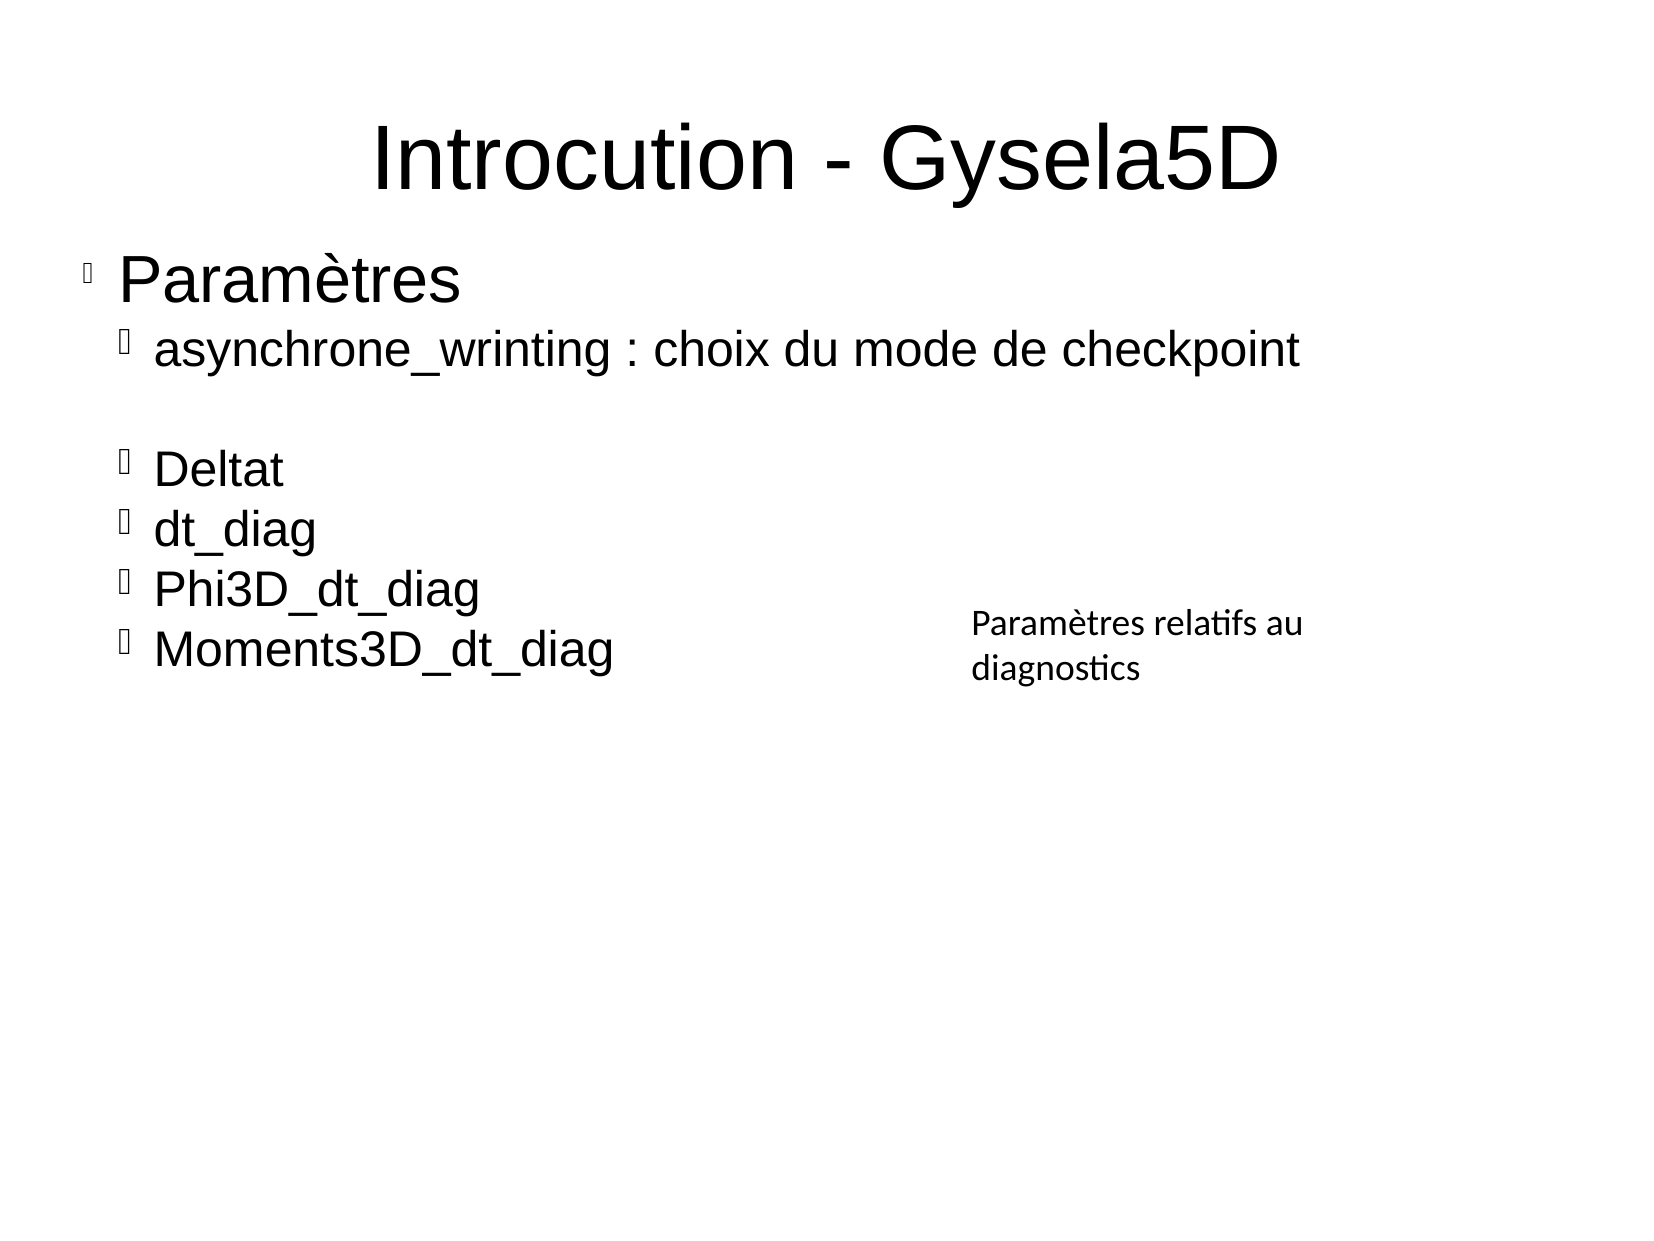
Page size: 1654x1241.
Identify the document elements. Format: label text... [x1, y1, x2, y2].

text_box Paramètres relatifs au diagnostics [956, 590, 1453, 696]
text_box Introcution - Gysela5D [82, 49, 1571, 236]
text_box Paramètres asynchrone_wrinting : choix du mode de checkpoint Deltat dt_diag Phi3D_dt_diag Moments3D_dt_diag [82, 236, 1595, 1146]
